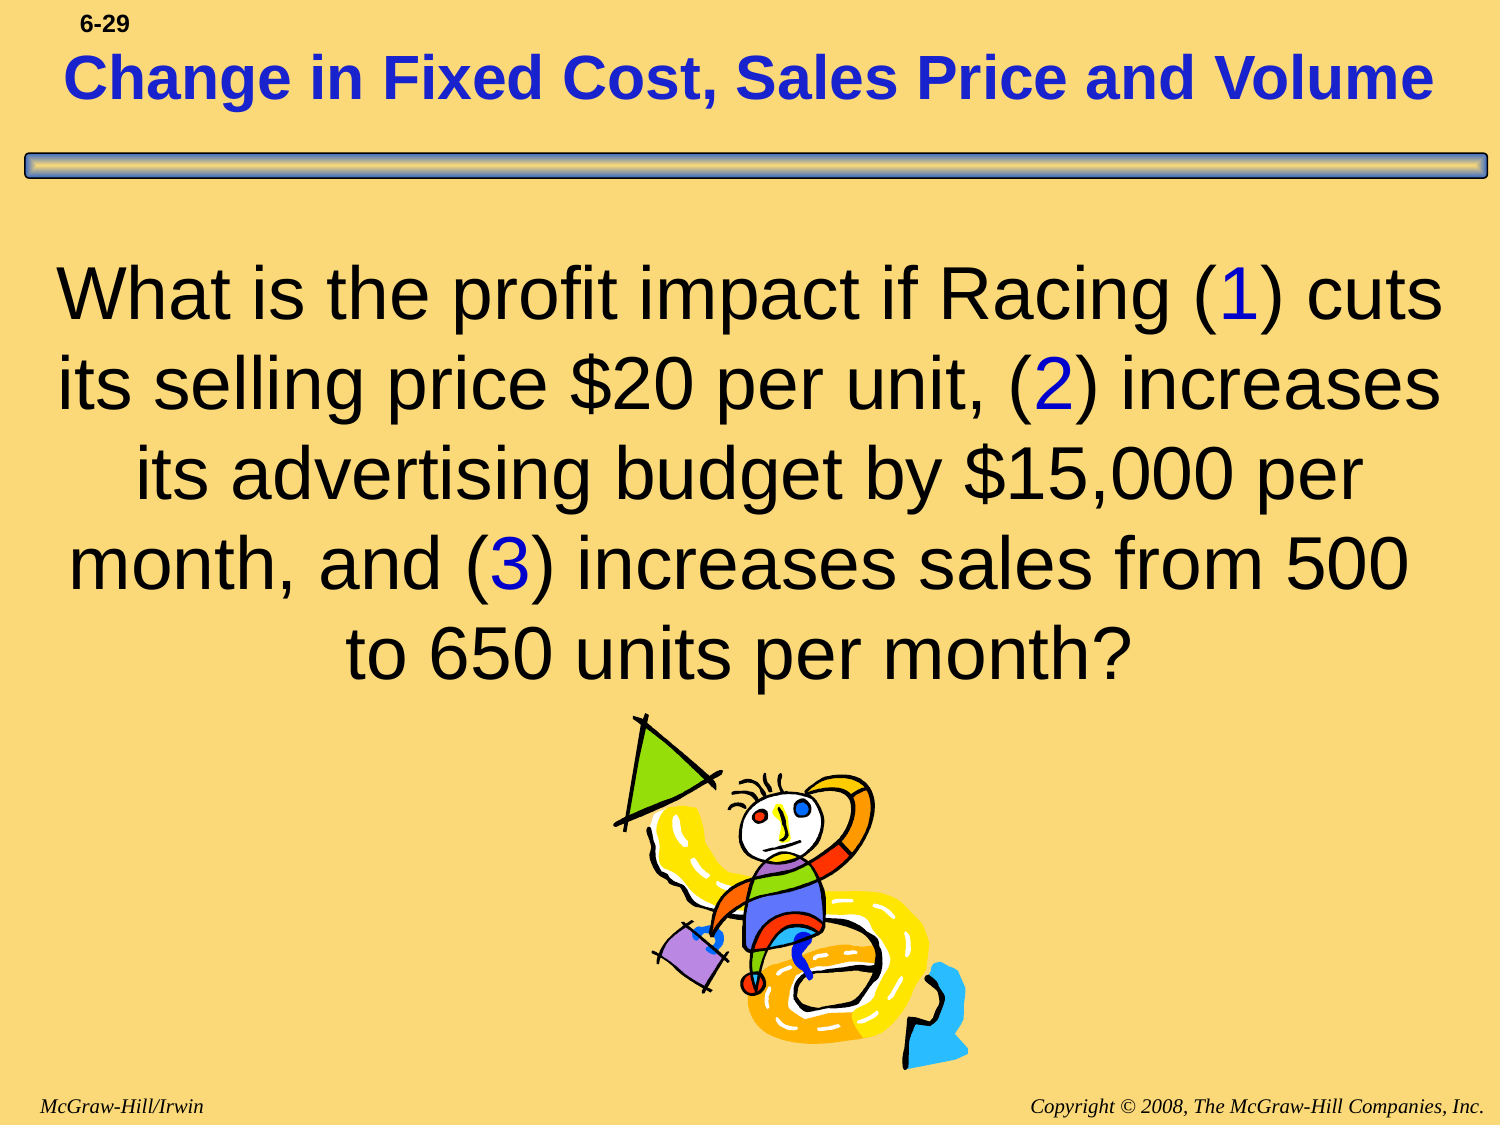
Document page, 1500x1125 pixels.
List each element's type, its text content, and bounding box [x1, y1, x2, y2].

text_box What is the profit impact if Racing (1) cuts its selling price $20 per unit, (2) increases its advertising budget by $15,000 per month, and (3) increases sales from 500 to 650 units per month? [12, 237, 1488, 703]
picture [612, 707, 974, 1076]
title Change in Fixed Cost, Sales Price and Volume [0, 12, 1500, 138]
